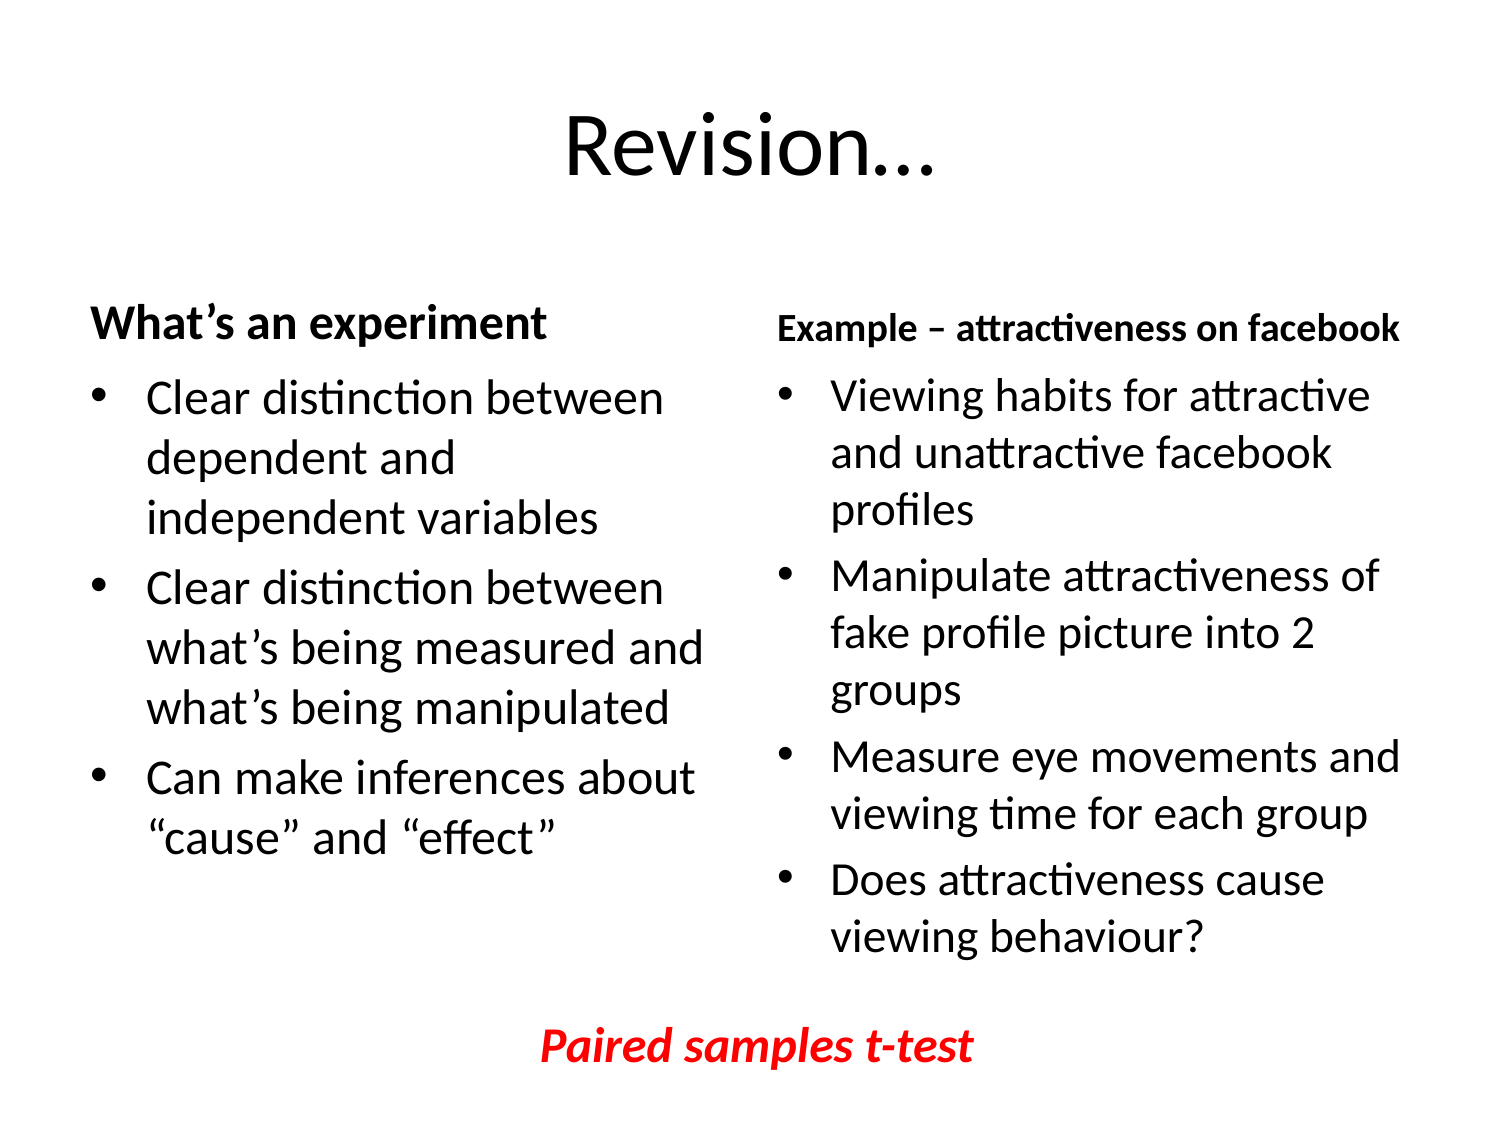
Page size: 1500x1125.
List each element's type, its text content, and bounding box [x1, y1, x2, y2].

list Example – attractiveness on facebook [761, 251, 1425, 356]
text_box Paired samples t-test [524, 1004, 1200, 1080]
list What’s an experiment [75, 251, 738, 356]
title Revision… [75, 45, 1425, 233]
list Viewing habits for attractive and unattractive facebook profiles Manipulate attractiveness of fake profile picture into 2 groups Measure eye movements and viewing time for each group Does attractiveness cause viewing behaviour? [761, 356, 1425, 1005]
list Clear distinction between dependent and independent variables Clear distinction between what’s being measured and what’s being manipulated Can make inferences about “cause” and “effect” [75, 356, 738, 1005]
